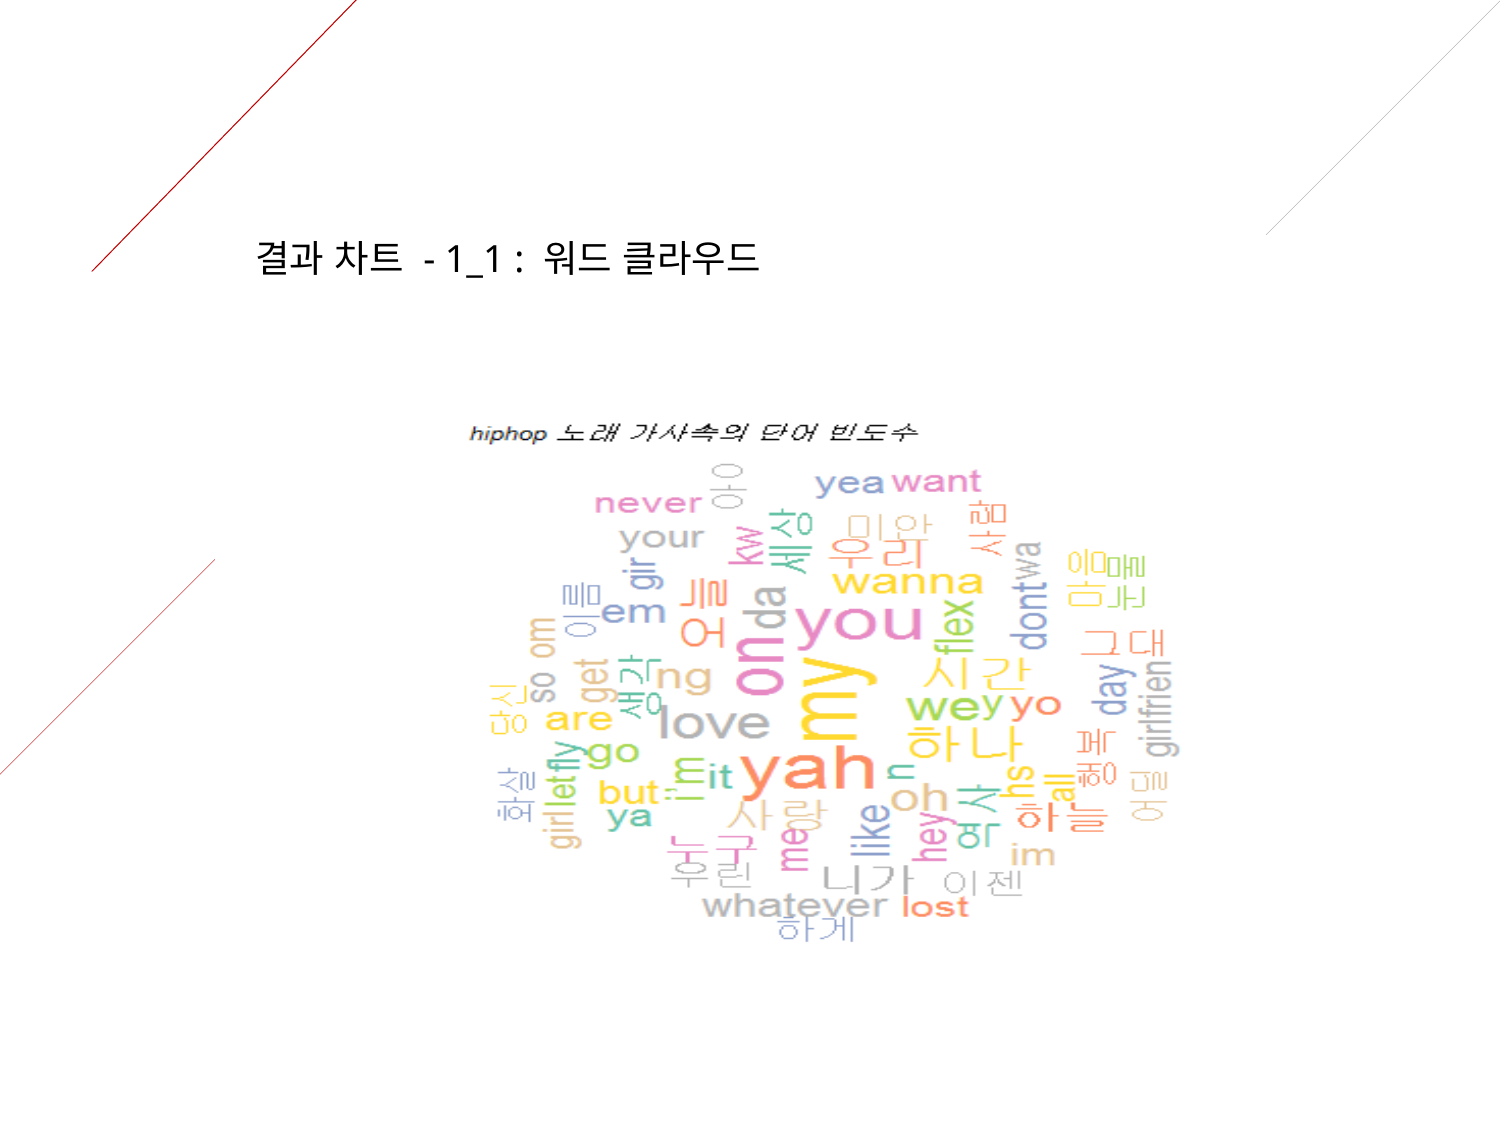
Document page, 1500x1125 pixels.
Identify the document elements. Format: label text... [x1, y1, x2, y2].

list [215, 315, 1463, 1088]
title 결과 차트 - 1_1 : 워드 클라우드 [240, 221, 1151, 299]
